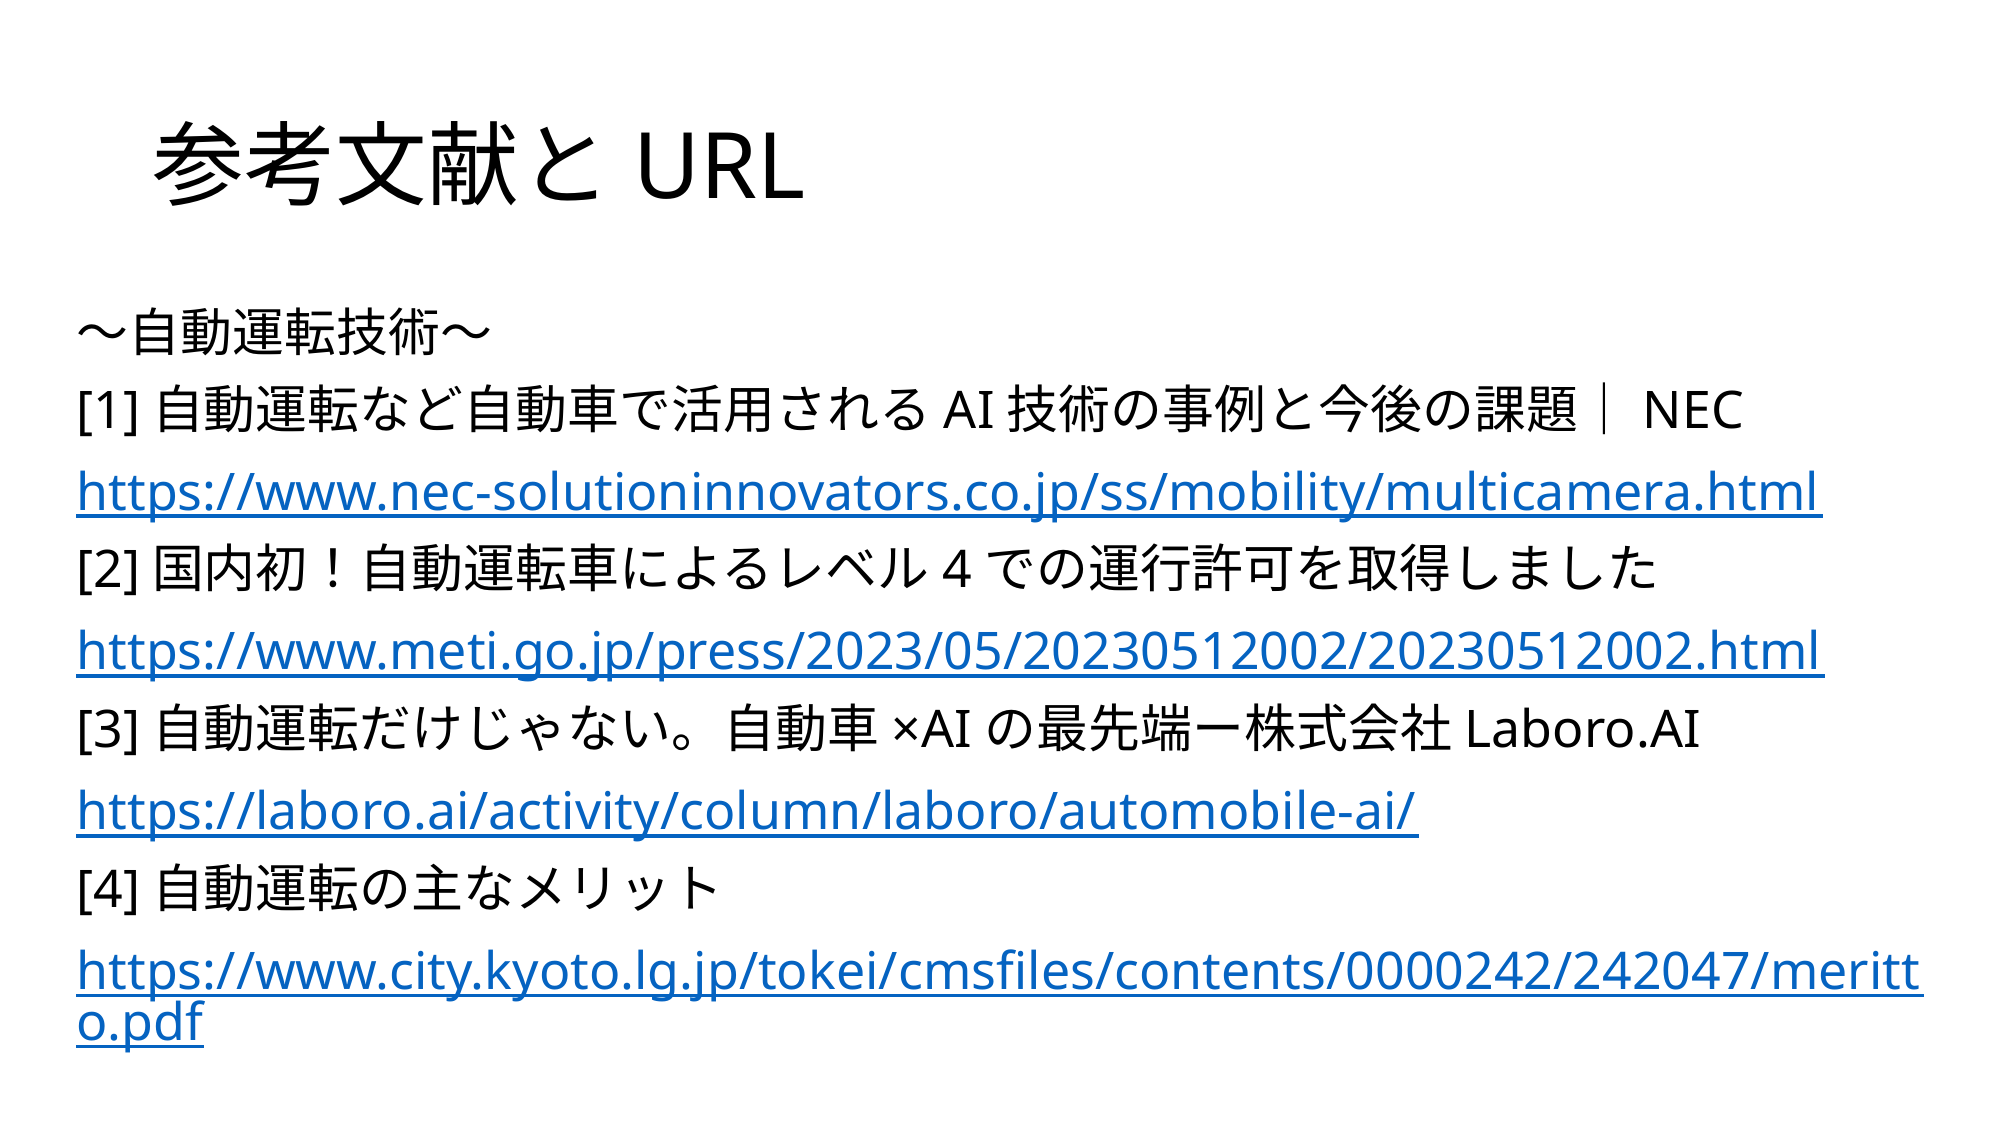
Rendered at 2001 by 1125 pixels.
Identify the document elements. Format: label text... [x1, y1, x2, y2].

title 参考文献とURL [137, 59, 1863, 278]
list ～自動運転技術～ [1]自動運転など自動車で活用されるAI技術の事例と今後の課題｜NEC https://www.nec-solutioninnovators.co.jp/ss/mobility/multicamera.html [2]国内初！自動運転車によるレベル4での運行許可を取得しました https://www.meti.go.jp/press/2023/05/20230512002/20230512002.html [3]自動運転だけじゃない。自動車×AIの最先端ー株式会社Laboro.AI https://laboro.ai/activity/column/laboro/automobile-ai/ [4]自動運転の主なメリット https://www.city.kyoto.lg.jp/tokei/cmsfiles/contents/0000242/242047/meritto.pdf [61, 299, 1948, 1014]
